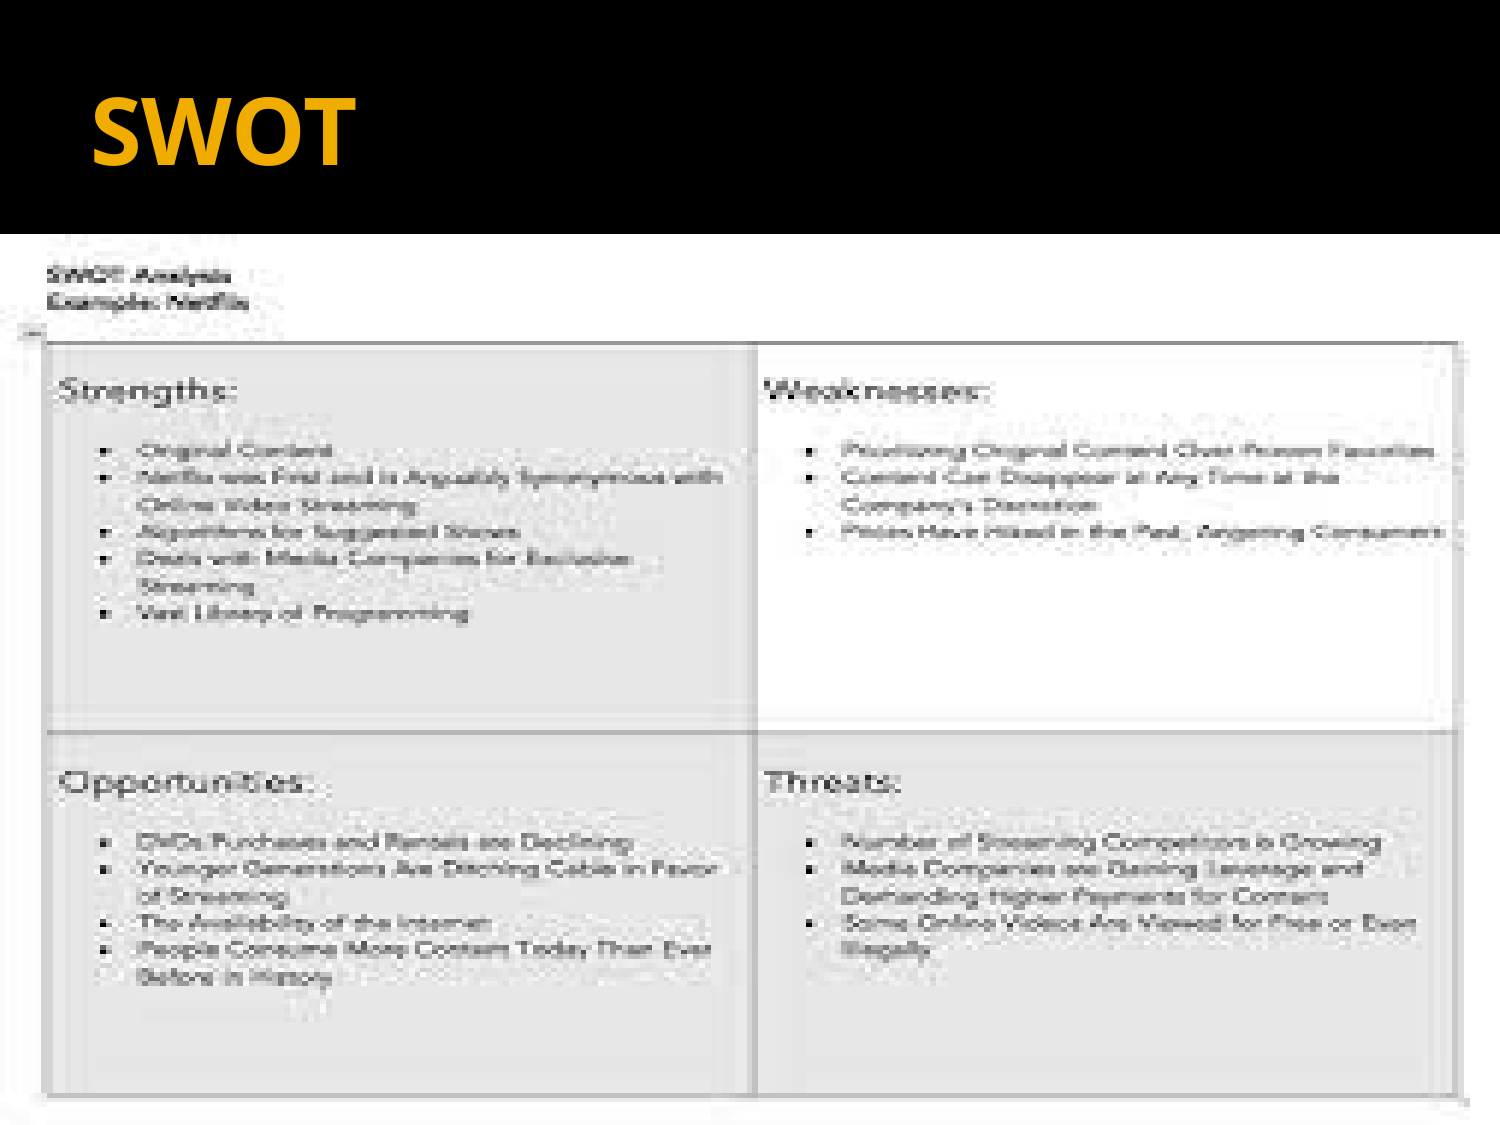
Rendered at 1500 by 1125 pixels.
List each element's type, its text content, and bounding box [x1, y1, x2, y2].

title SWOT [75, 25, 1425, 231]
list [0, 234, 1500, 1125]
